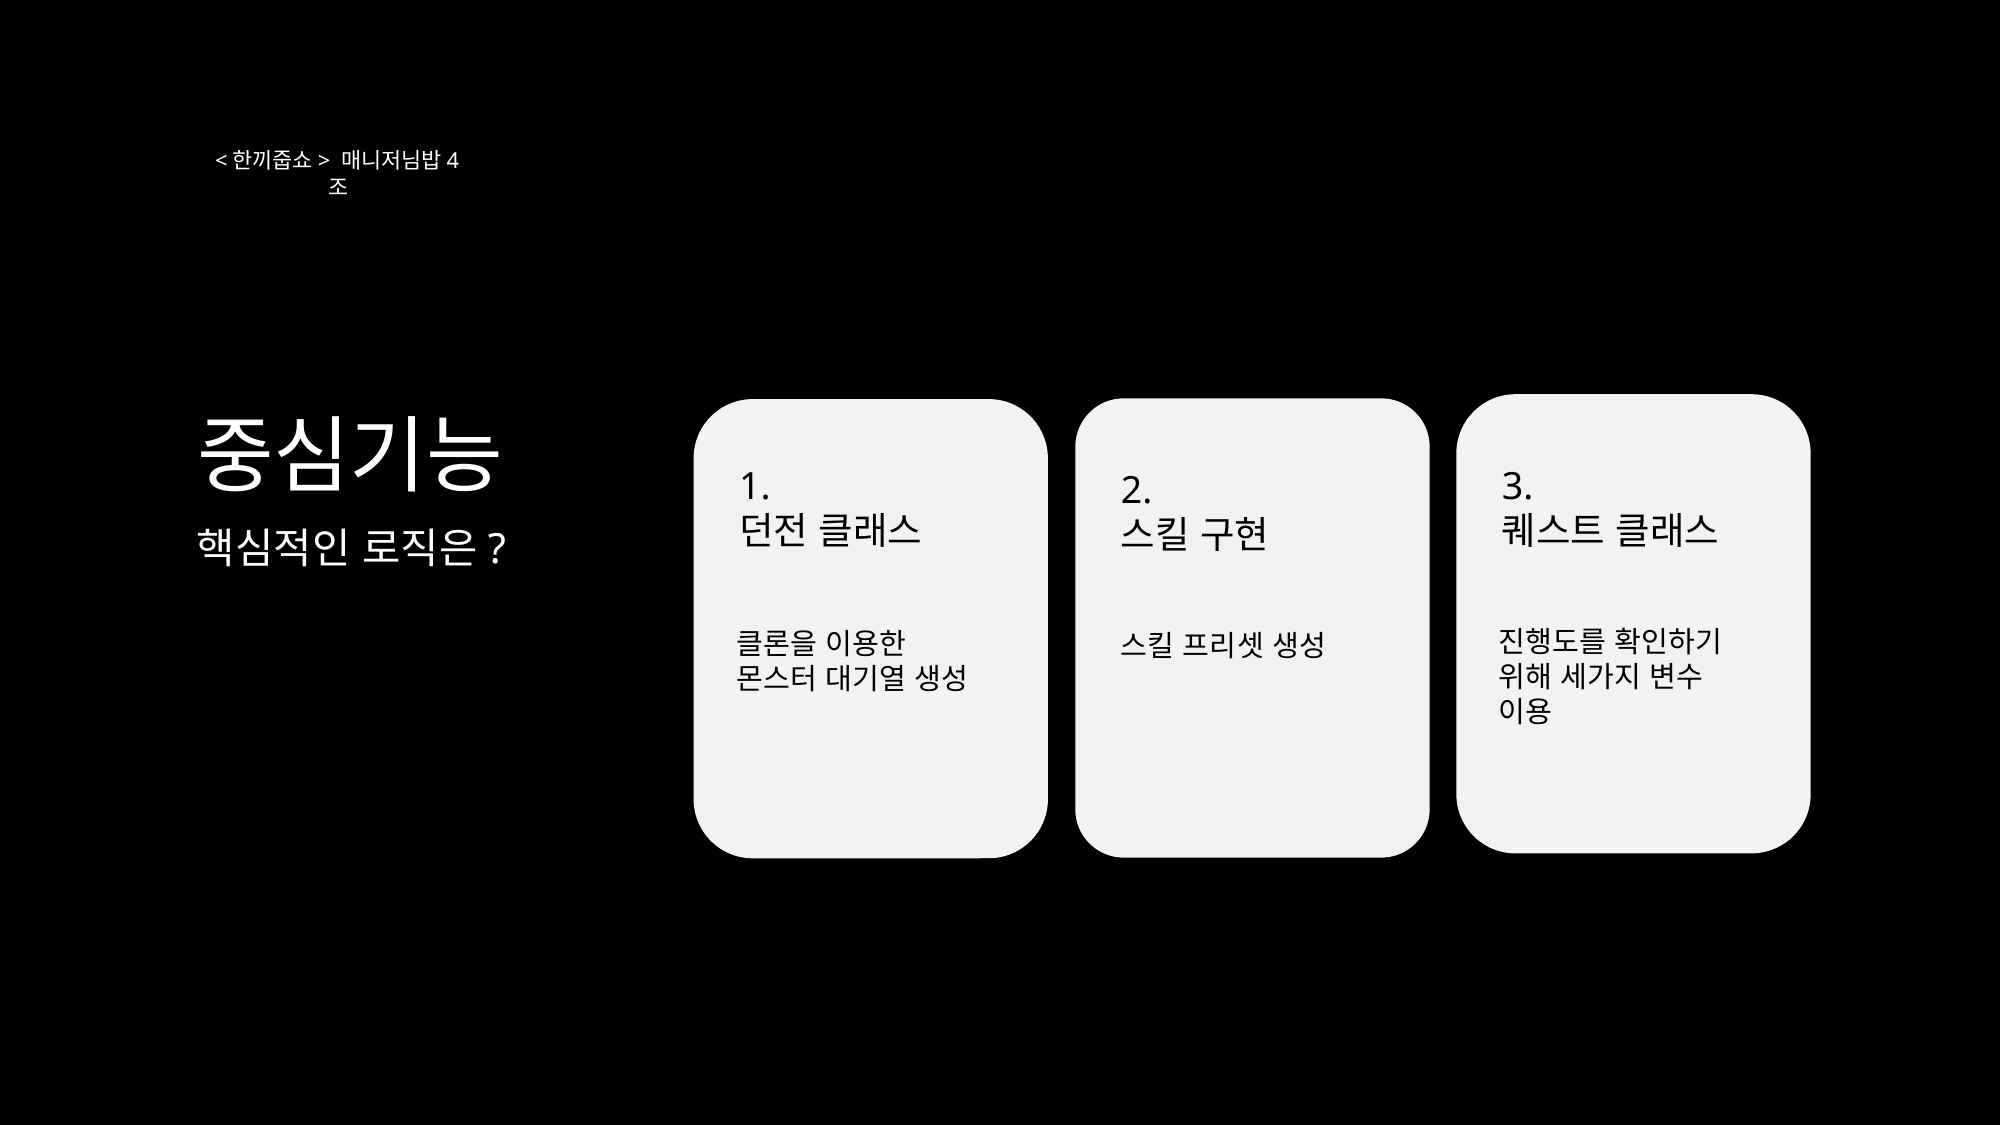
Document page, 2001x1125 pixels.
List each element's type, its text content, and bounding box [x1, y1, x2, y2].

text_box 핵심적인 로직은? [181, 513, 521, 579]
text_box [1455, 393, 1812, 854]
text_box 클론을 이용한 몬스터 대기열 생성 [721, 618, 991, 703]
text_box 1. 던전 클래스 [724, 454, 1018, 560]
text_box <한끼줍쇼> 매니저님밥4조 [200, 139, 476, 207]
text_box [692, 397, 1050, 860]
text_box 중심기능 [182, 394, 518, 509]
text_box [1074, 397, 1431, 859]
